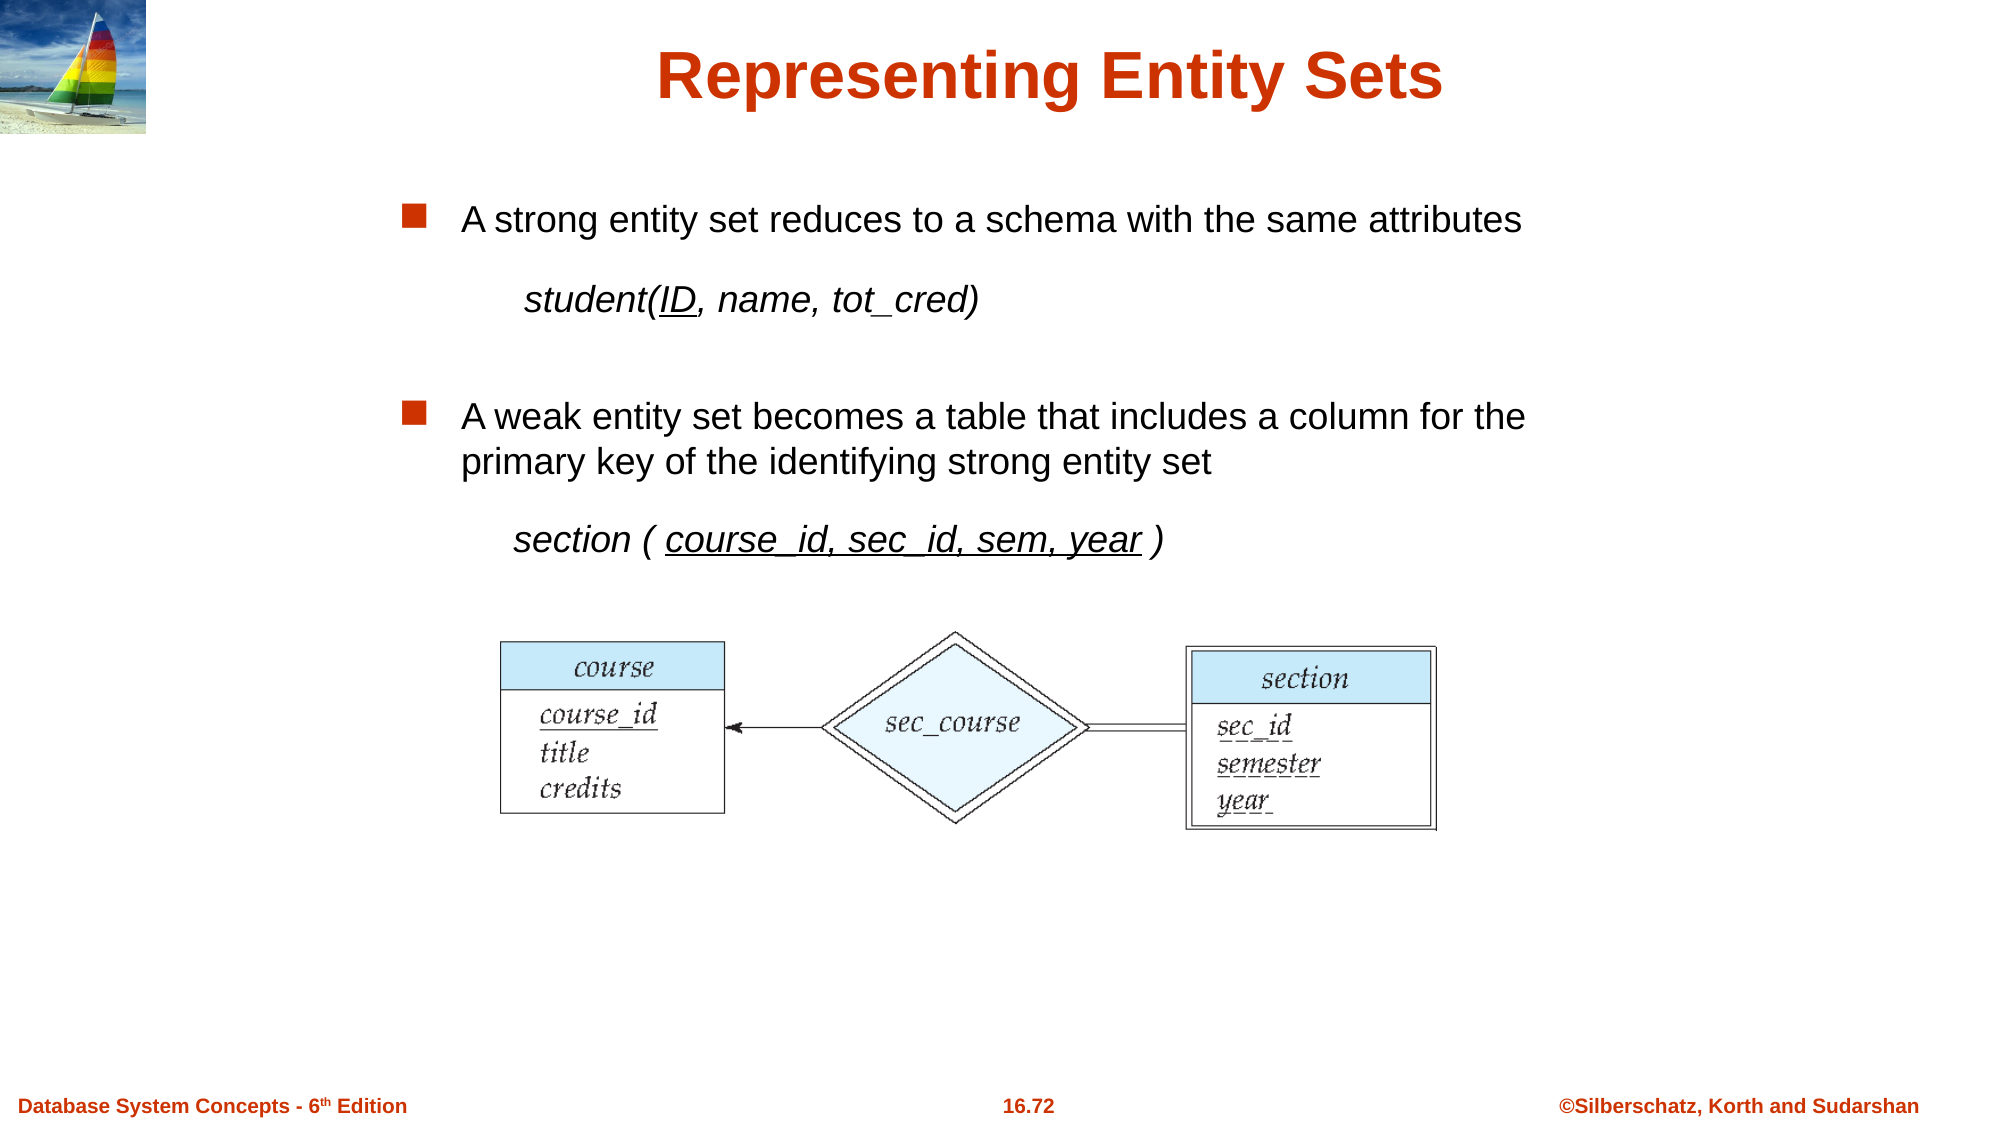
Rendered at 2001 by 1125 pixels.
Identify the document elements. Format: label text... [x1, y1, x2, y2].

picture [499, 631, 1437, 831]
picture [0, 0, 146, 134]
list A strong entity set reduces to a schema with the same attributes student(ID, name, tot_cred) A weak entity set becomes a table that includes a column for the primary key of the identifying strong entity set section ( course_id, sec_id, sem, year ) [389, 187, 1575, 603]
title Representing Entity Sets [167, 18, 1935, 120]
